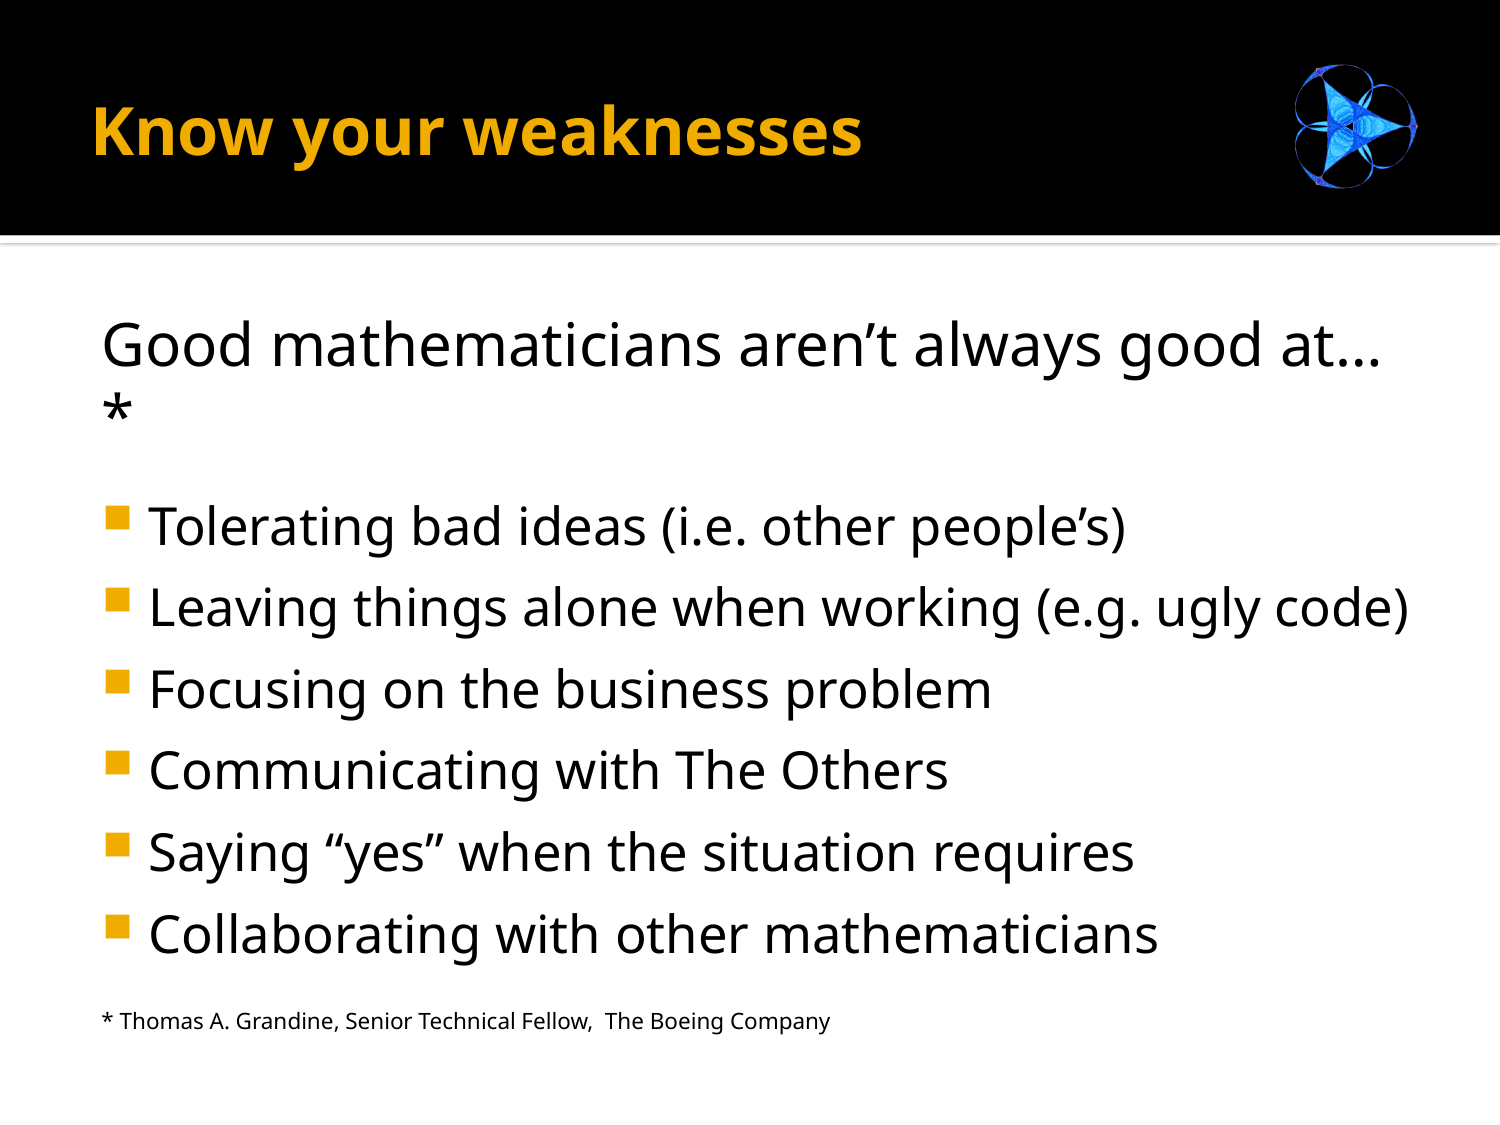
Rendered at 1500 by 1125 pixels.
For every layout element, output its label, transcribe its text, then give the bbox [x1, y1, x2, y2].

picture [1275, 51, 1425, 201]
list Good mathematicians aren’t always good at…* Tolerating bad ideas (i.e. other people’s) Leaving things alone when working (e.g. ugly code) Focusing on the business problem Communicating with The Others Saying “yes” when the situation requires Collaborating with other mathematicians * Thomas A. Grandine, Senior Technical Fellow, The Boeing Company [75, 291, 1425, 1050]
title Know your weaknesses [75, 25, 1425, 231]
